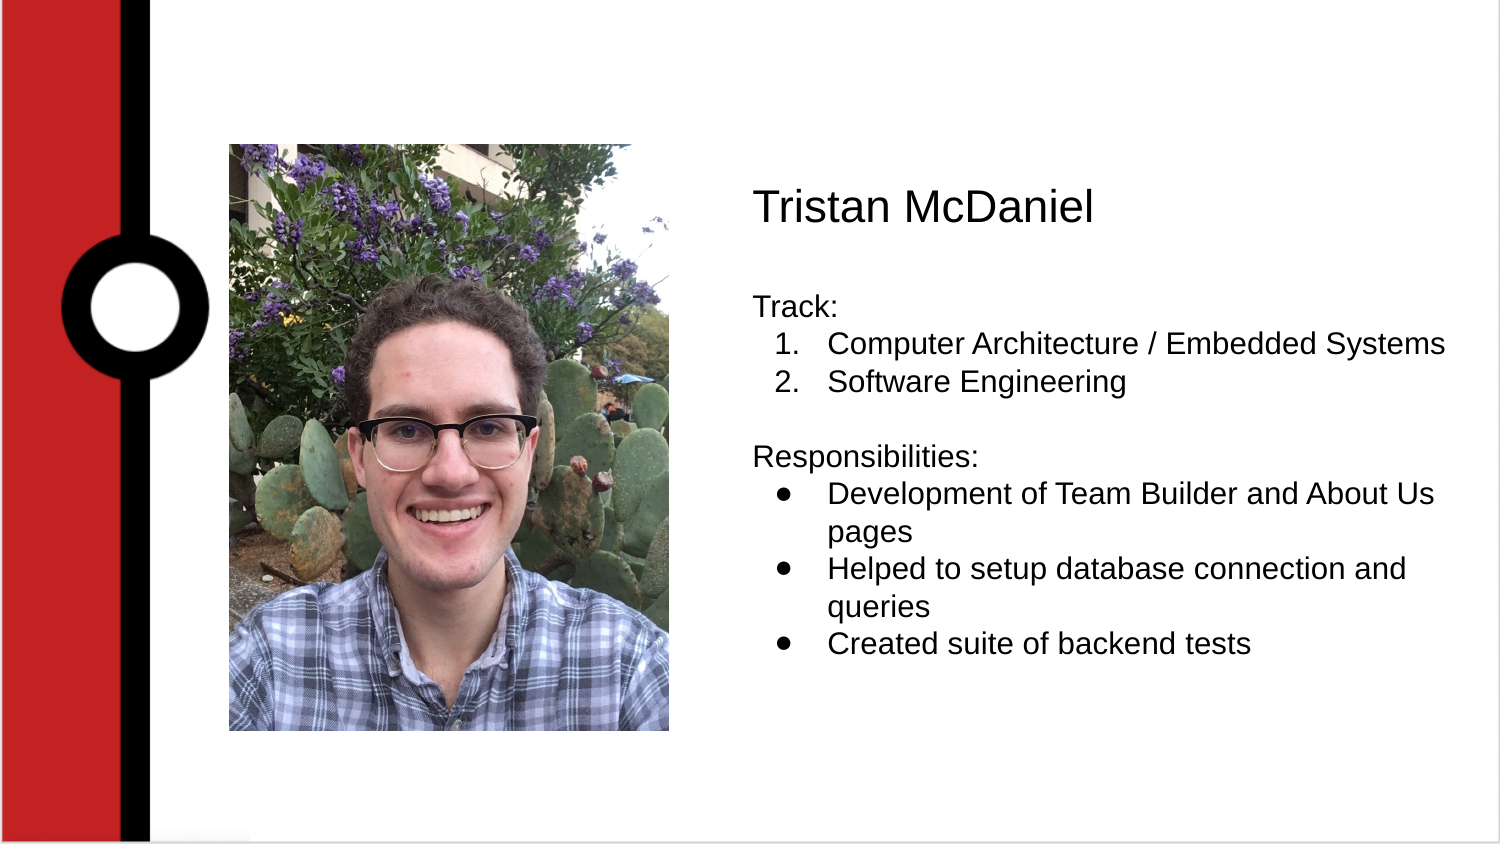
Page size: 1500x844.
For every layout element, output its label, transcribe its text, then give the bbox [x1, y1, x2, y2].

picture [0, 0, 1500, 844]
text_box Tristan McDaniel Track: Computer Architecture / Embedded Systems Software Engineering Responsibilities: Development of Team Builder and About Us pages Helped to setup database connection and queries Created suite of backend tests [737, 161, 1471, 683]
